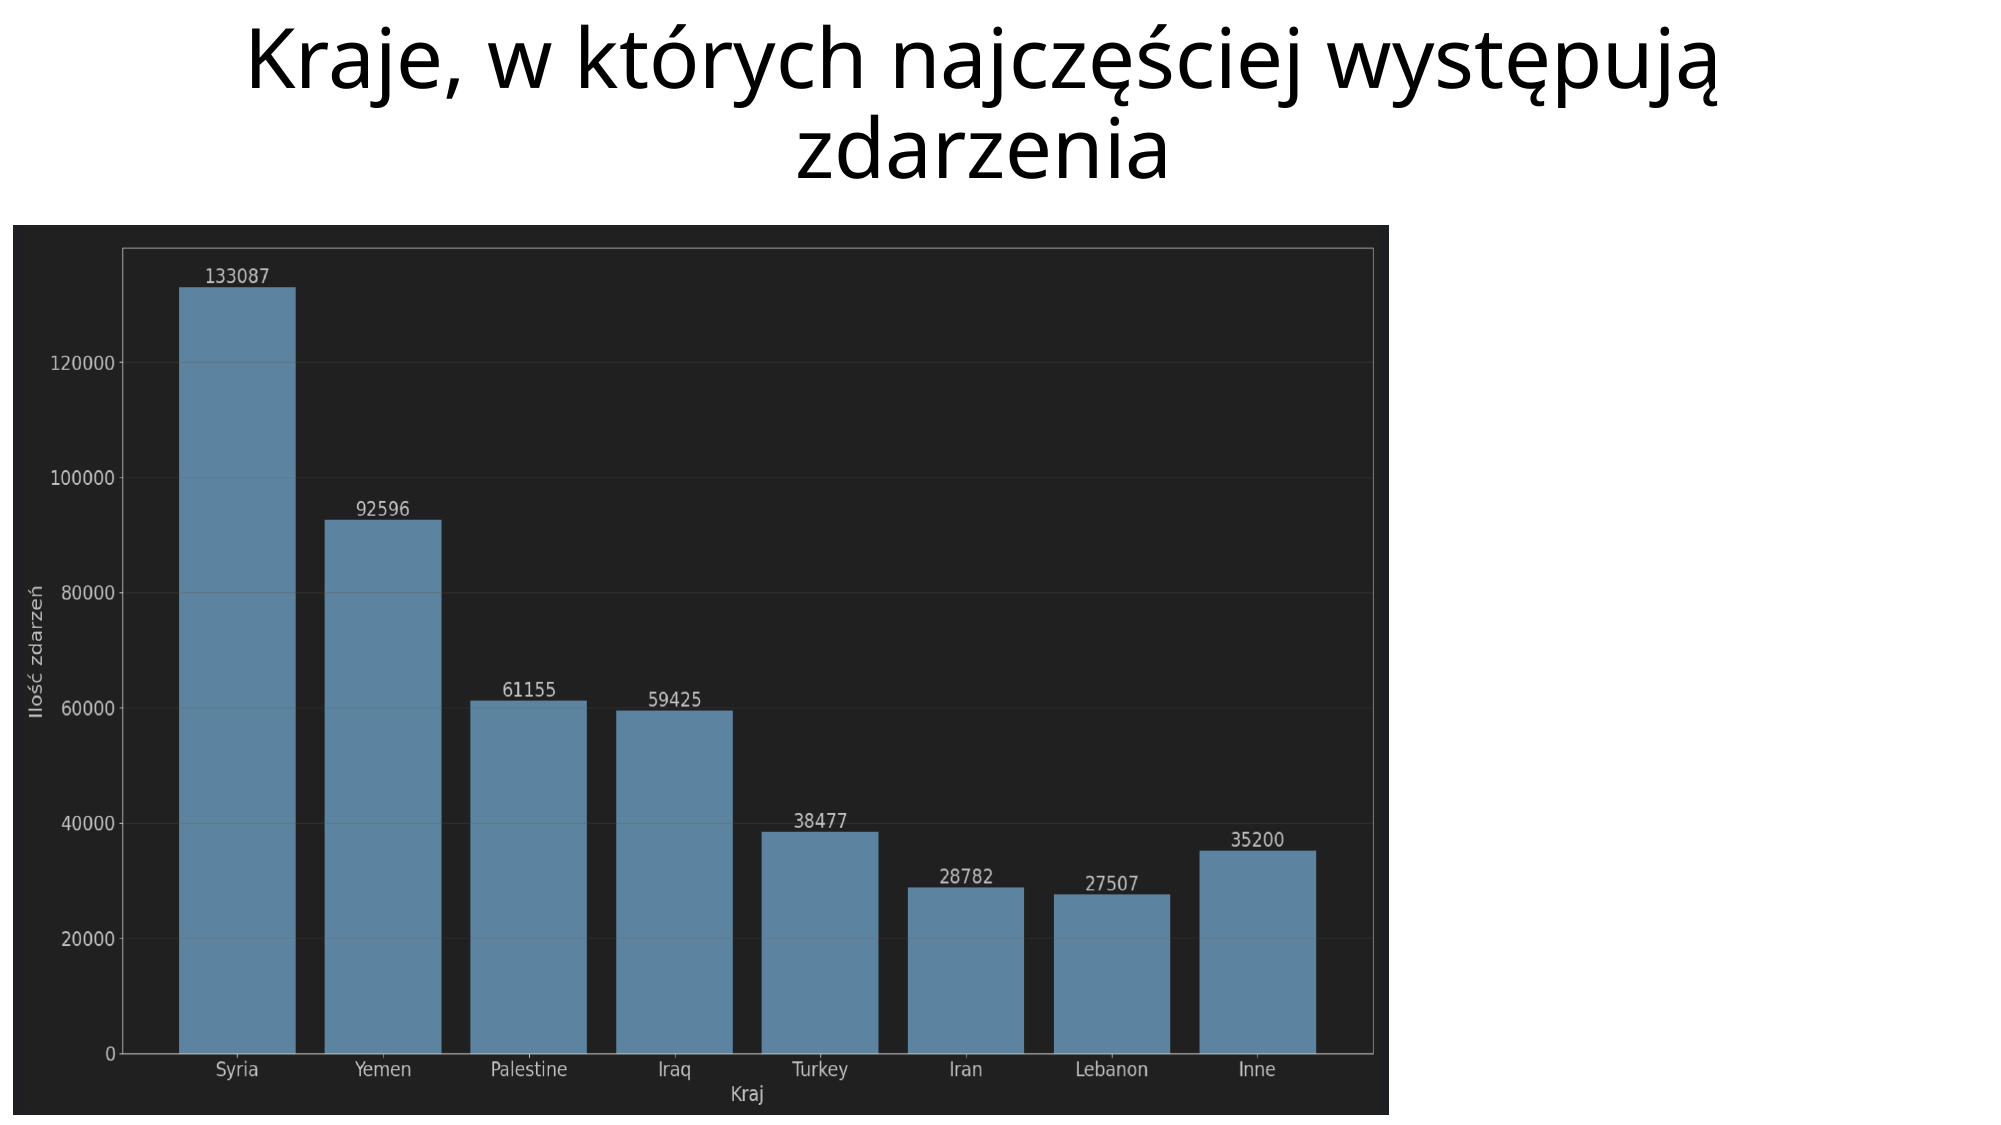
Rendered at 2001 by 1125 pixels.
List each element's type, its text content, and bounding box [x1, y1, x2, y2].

title Kraje, w których najczęściej występują zdarzenia [77, 32, 1891, 181]
picture [13, 224, 1389, 1115]
